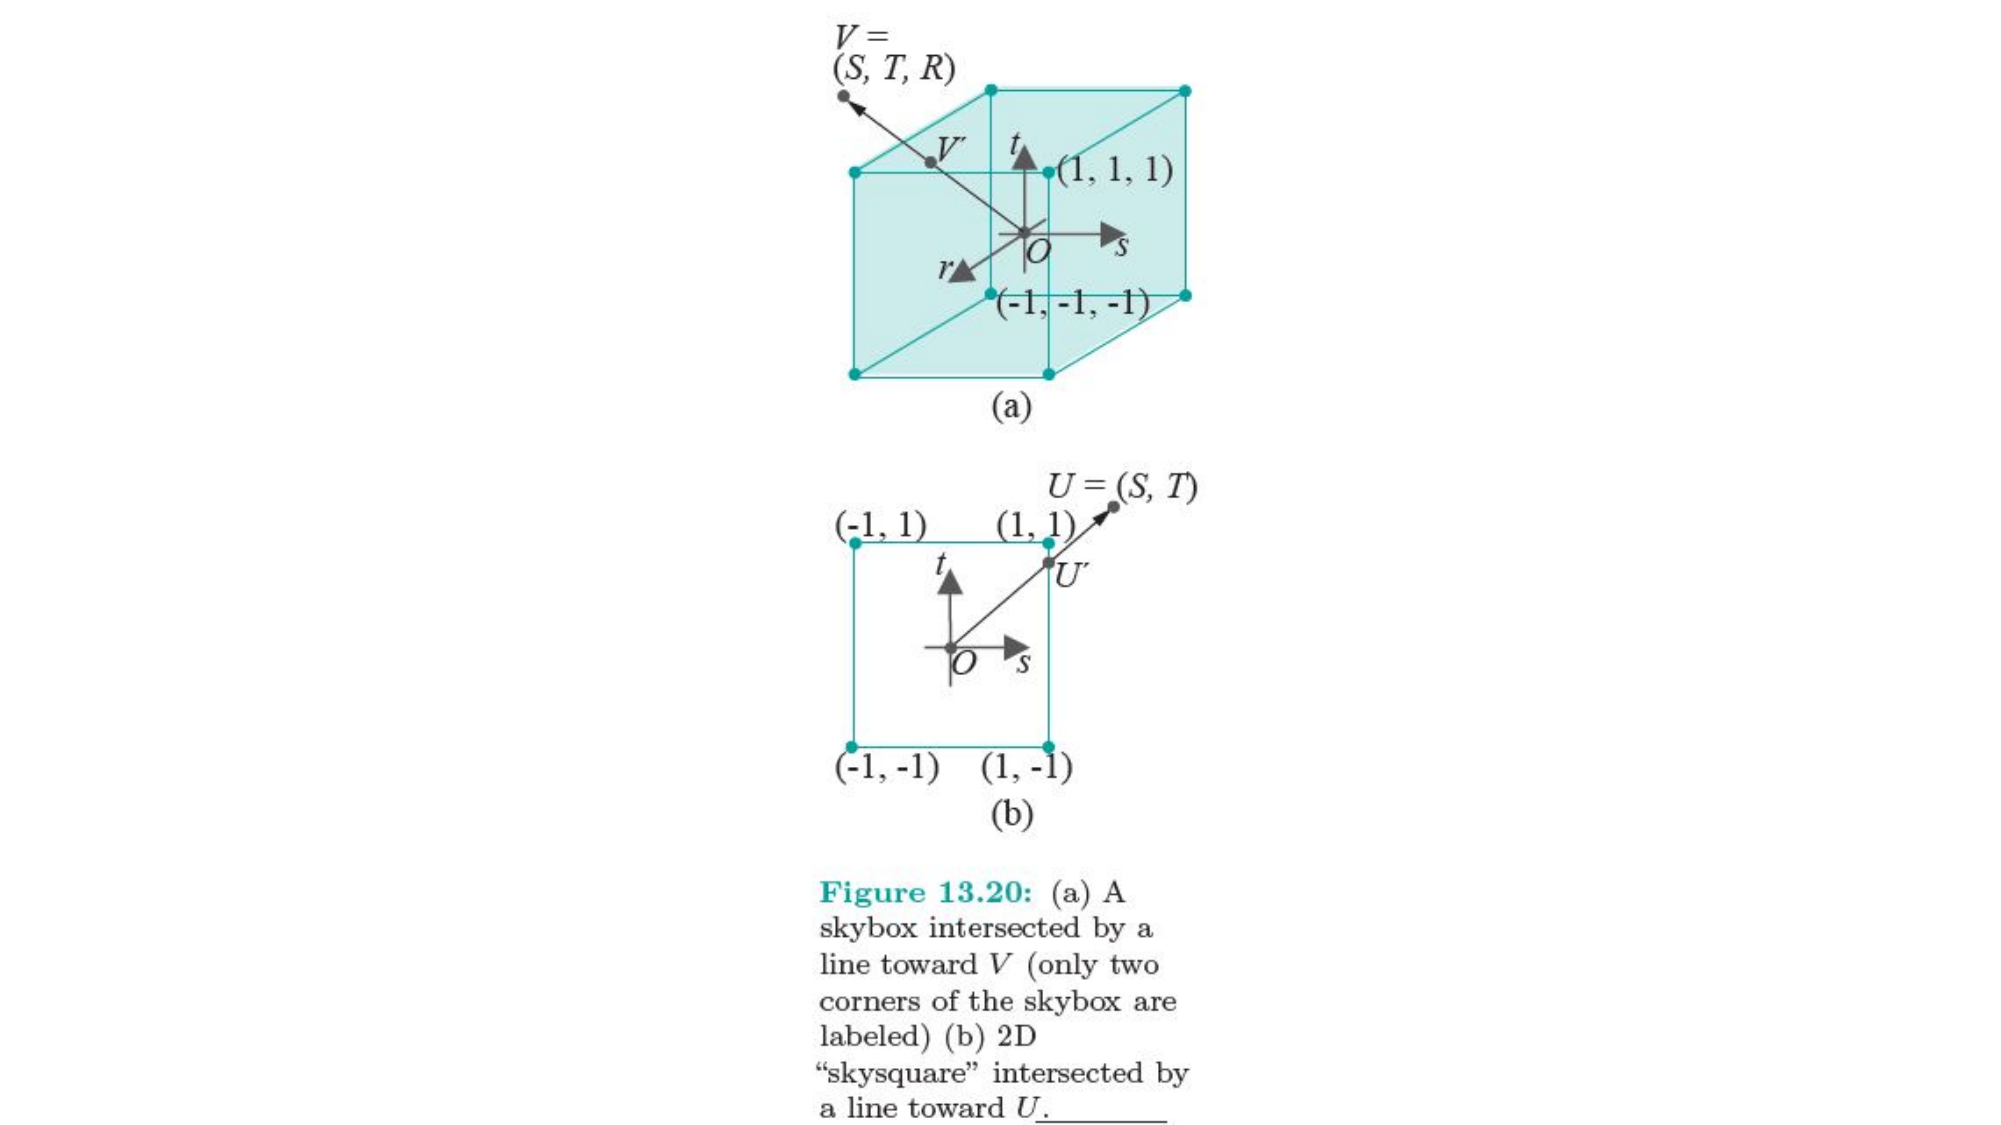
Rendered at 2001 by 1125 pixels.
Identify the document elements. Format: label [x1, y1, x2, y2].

picture [785, 0, 1215, 1125]
